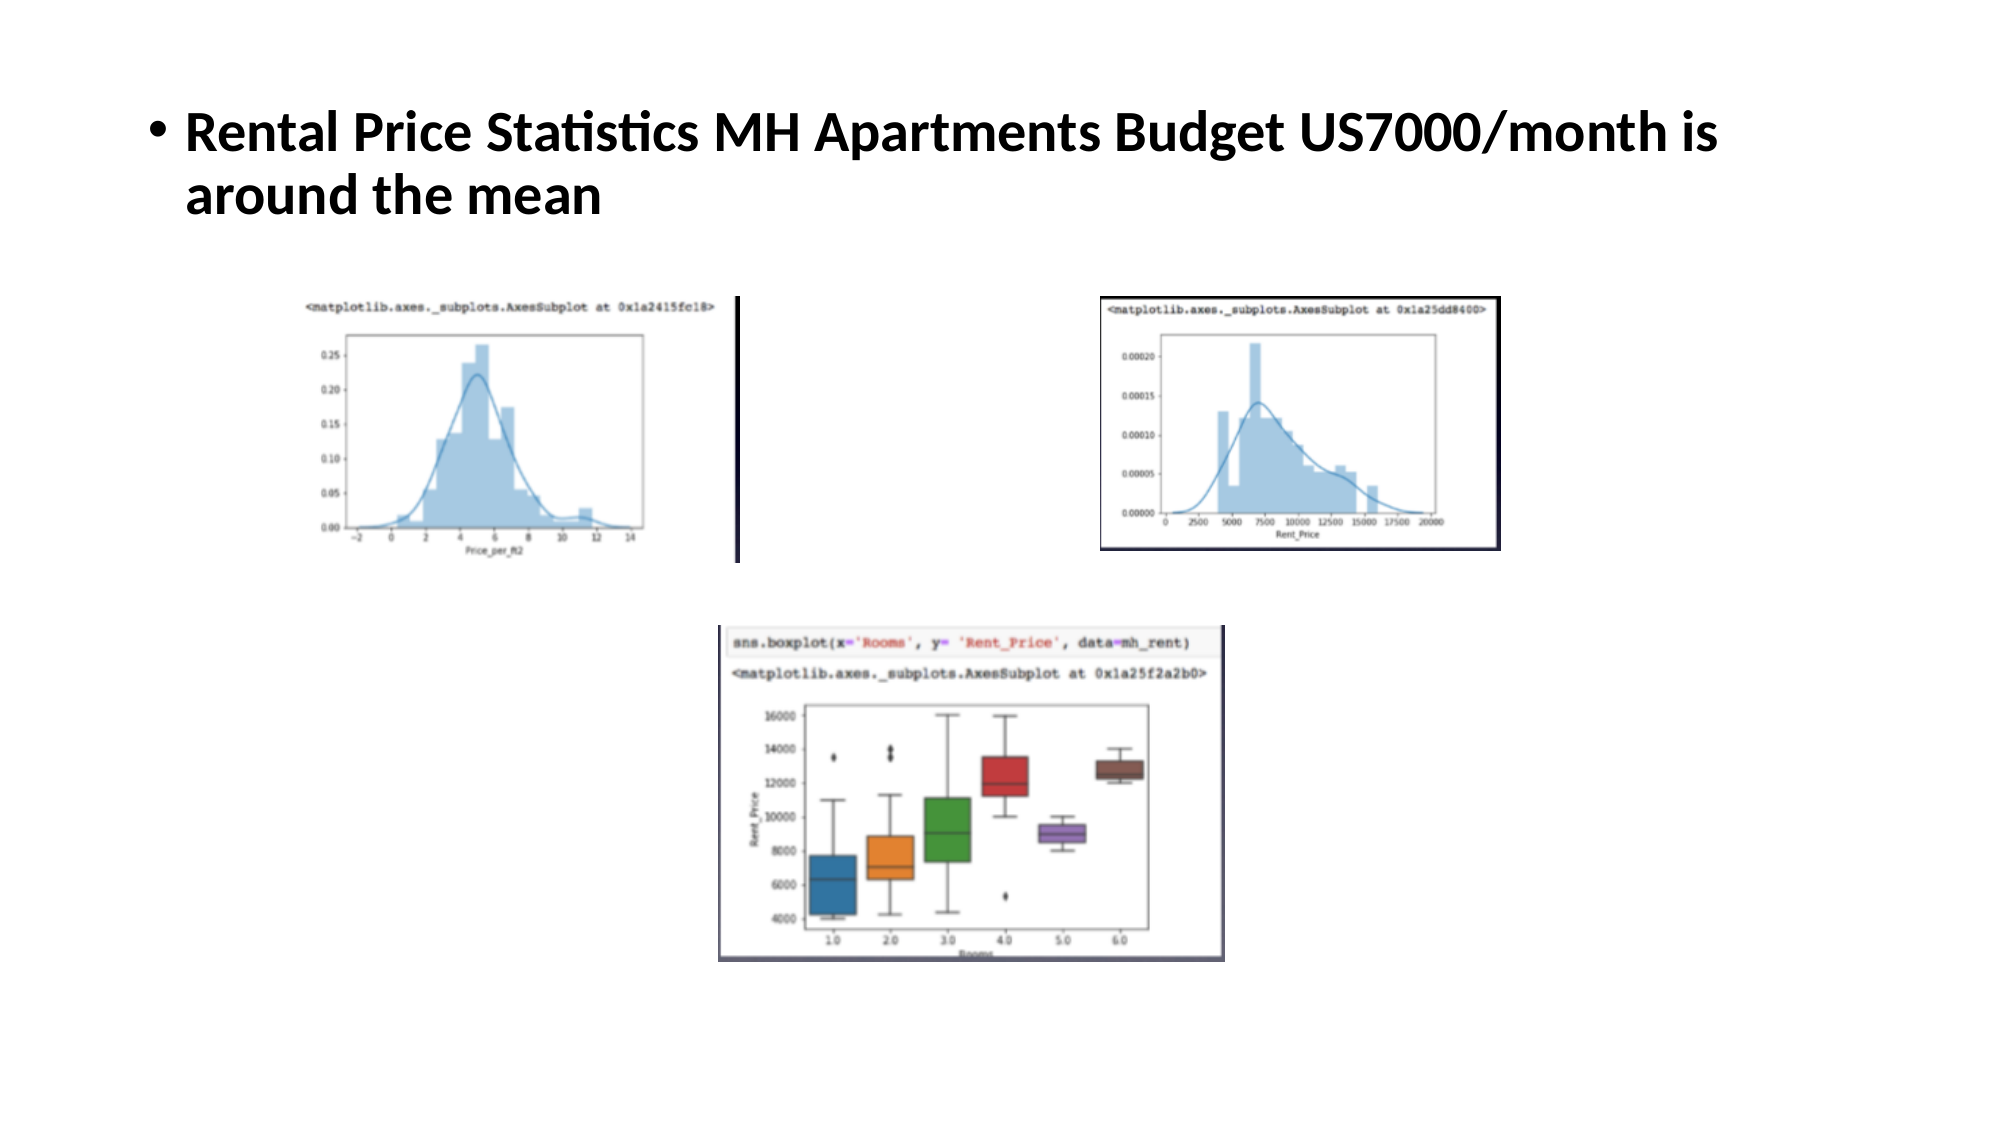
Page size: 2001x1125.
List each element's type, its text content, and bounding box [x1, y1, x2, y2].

picture [1100, 296, 1501, 551]
picture [718, 625, 1225, 962]
picture [298, 296, 740, 563]
list Rental Price Statistics MH Apartments Budget US7000/month is around the mean [132, 93, 1863, 1014]
